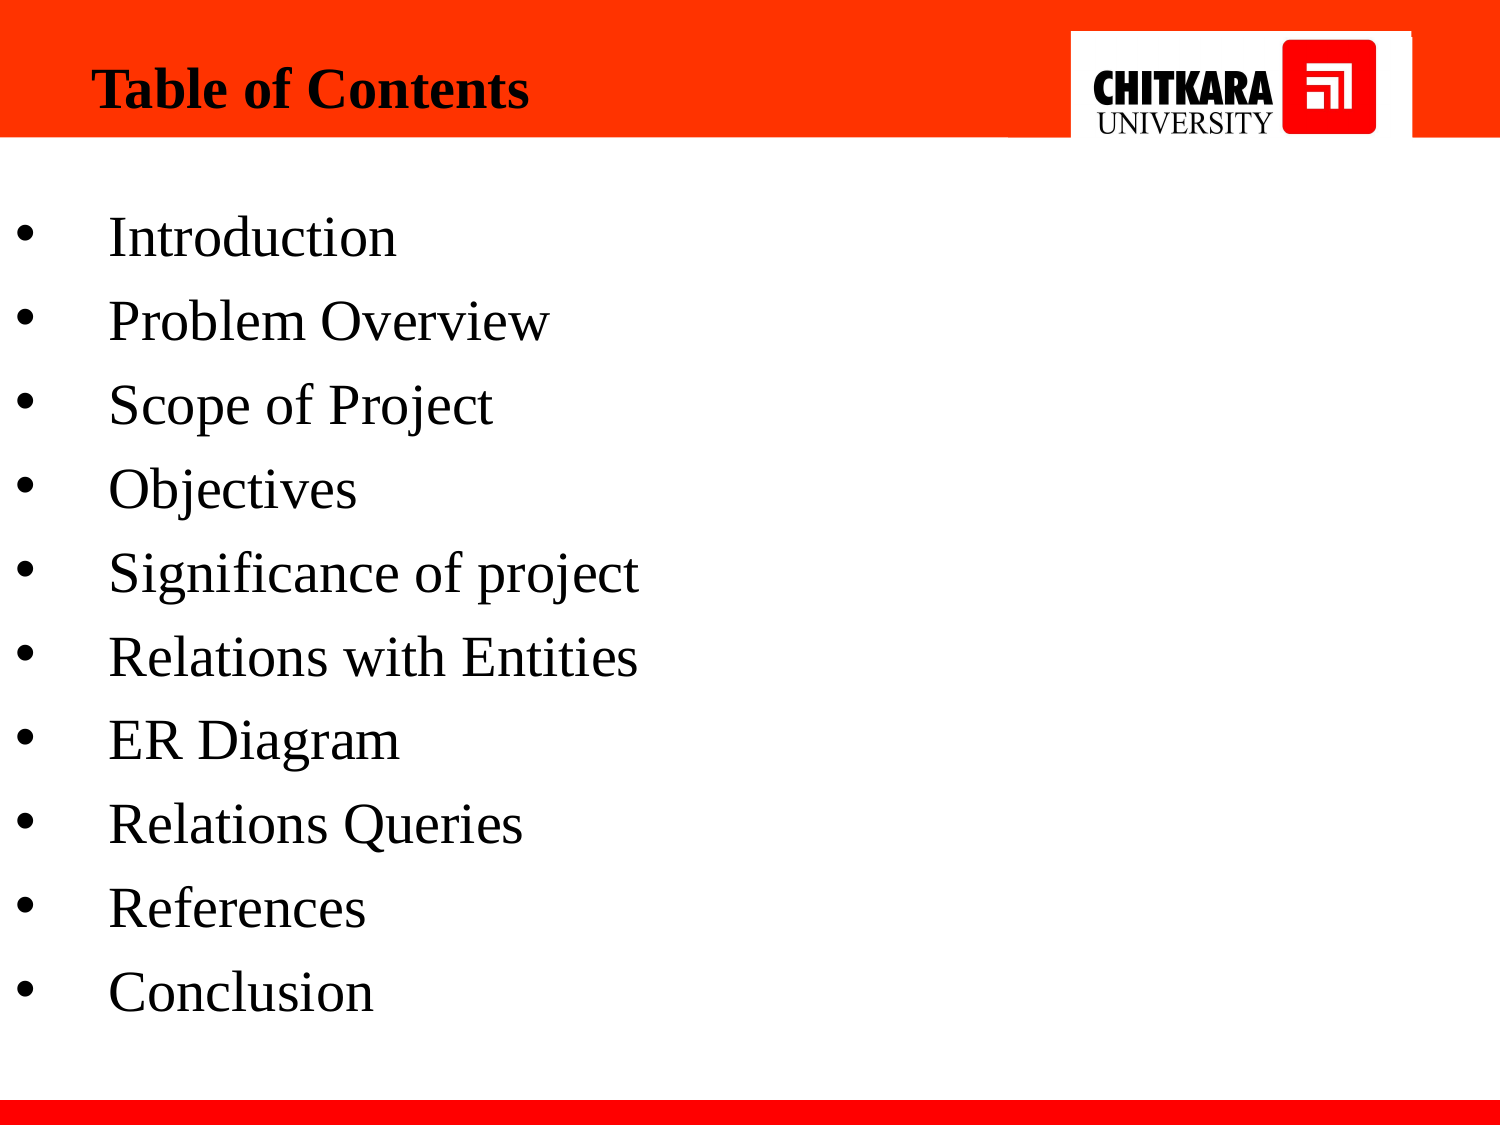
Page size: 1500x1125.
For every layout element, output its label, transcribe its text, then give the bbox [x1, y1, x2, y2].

picture [1074, 37, 1391, 138]
text_box Introduction Problem Overview Scope of Project Objectives Significance of project Relations with Entities ER Diagram Relations Queries References Conclusion [0, 176, 1331, 1032]
text_box Table of Contents [76, 42, 963, 128]
